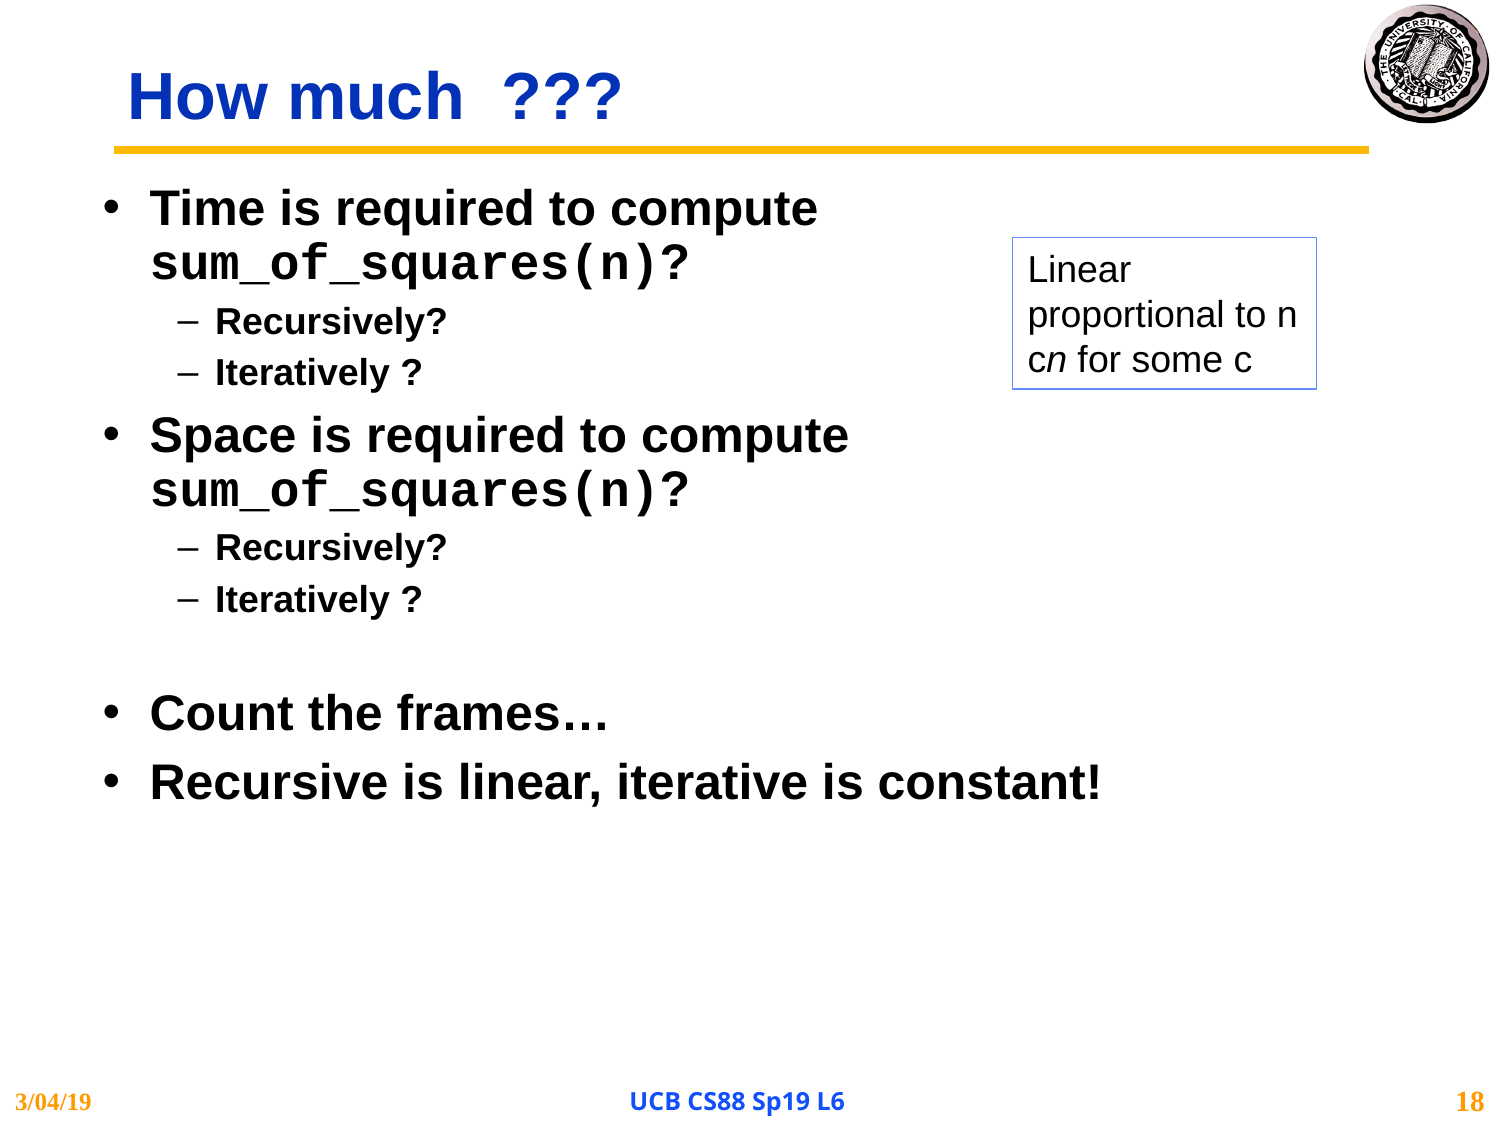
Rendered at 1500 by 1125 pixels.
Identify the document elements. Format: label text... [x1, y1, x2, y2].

text_box Linear proportional to n cn for some c [1012, 237, 1317, 389]
list Time is required to compute sum_of_squares(n)? Recursively? Iteratively ? Space is required to compute sum_of_squares(n)? Recursively? Iteratively ? Count the frames… Recursive is linear, iterative is constant! [87, 174, 1350, 1038]
title How much ??? [112, 37, 1375, 159]
footer UCB CS88 Sp19 L6 [500, 1074, 975, 1125]
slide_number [0, 1074, 250, 1125]
slide_number 18 [1412, 1074, 1500, 1125]
picture [1350, 0, 1500, 127]
